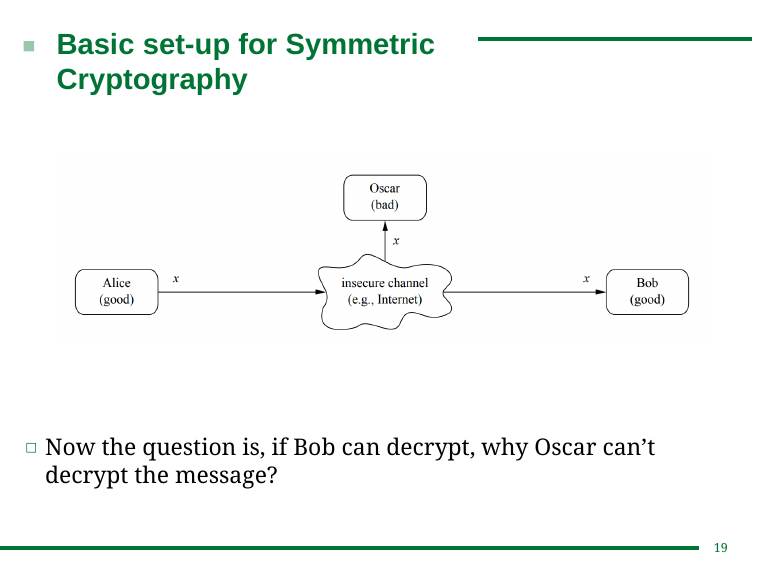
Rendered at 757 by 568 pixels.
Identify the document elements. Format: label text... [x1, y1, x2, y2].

slide_number 19 [707, 538, 733, 568]
picture [54, 152, 711, 343]
title Basic set-up for Symmetric Cryptography [54, 22, 504, 120]
text_box Now the question is, if Bob can decrypt, why Oscar can’t decrypt the message? [23, 430, 730, 568]
text_box [23, 41, 35, 52]
